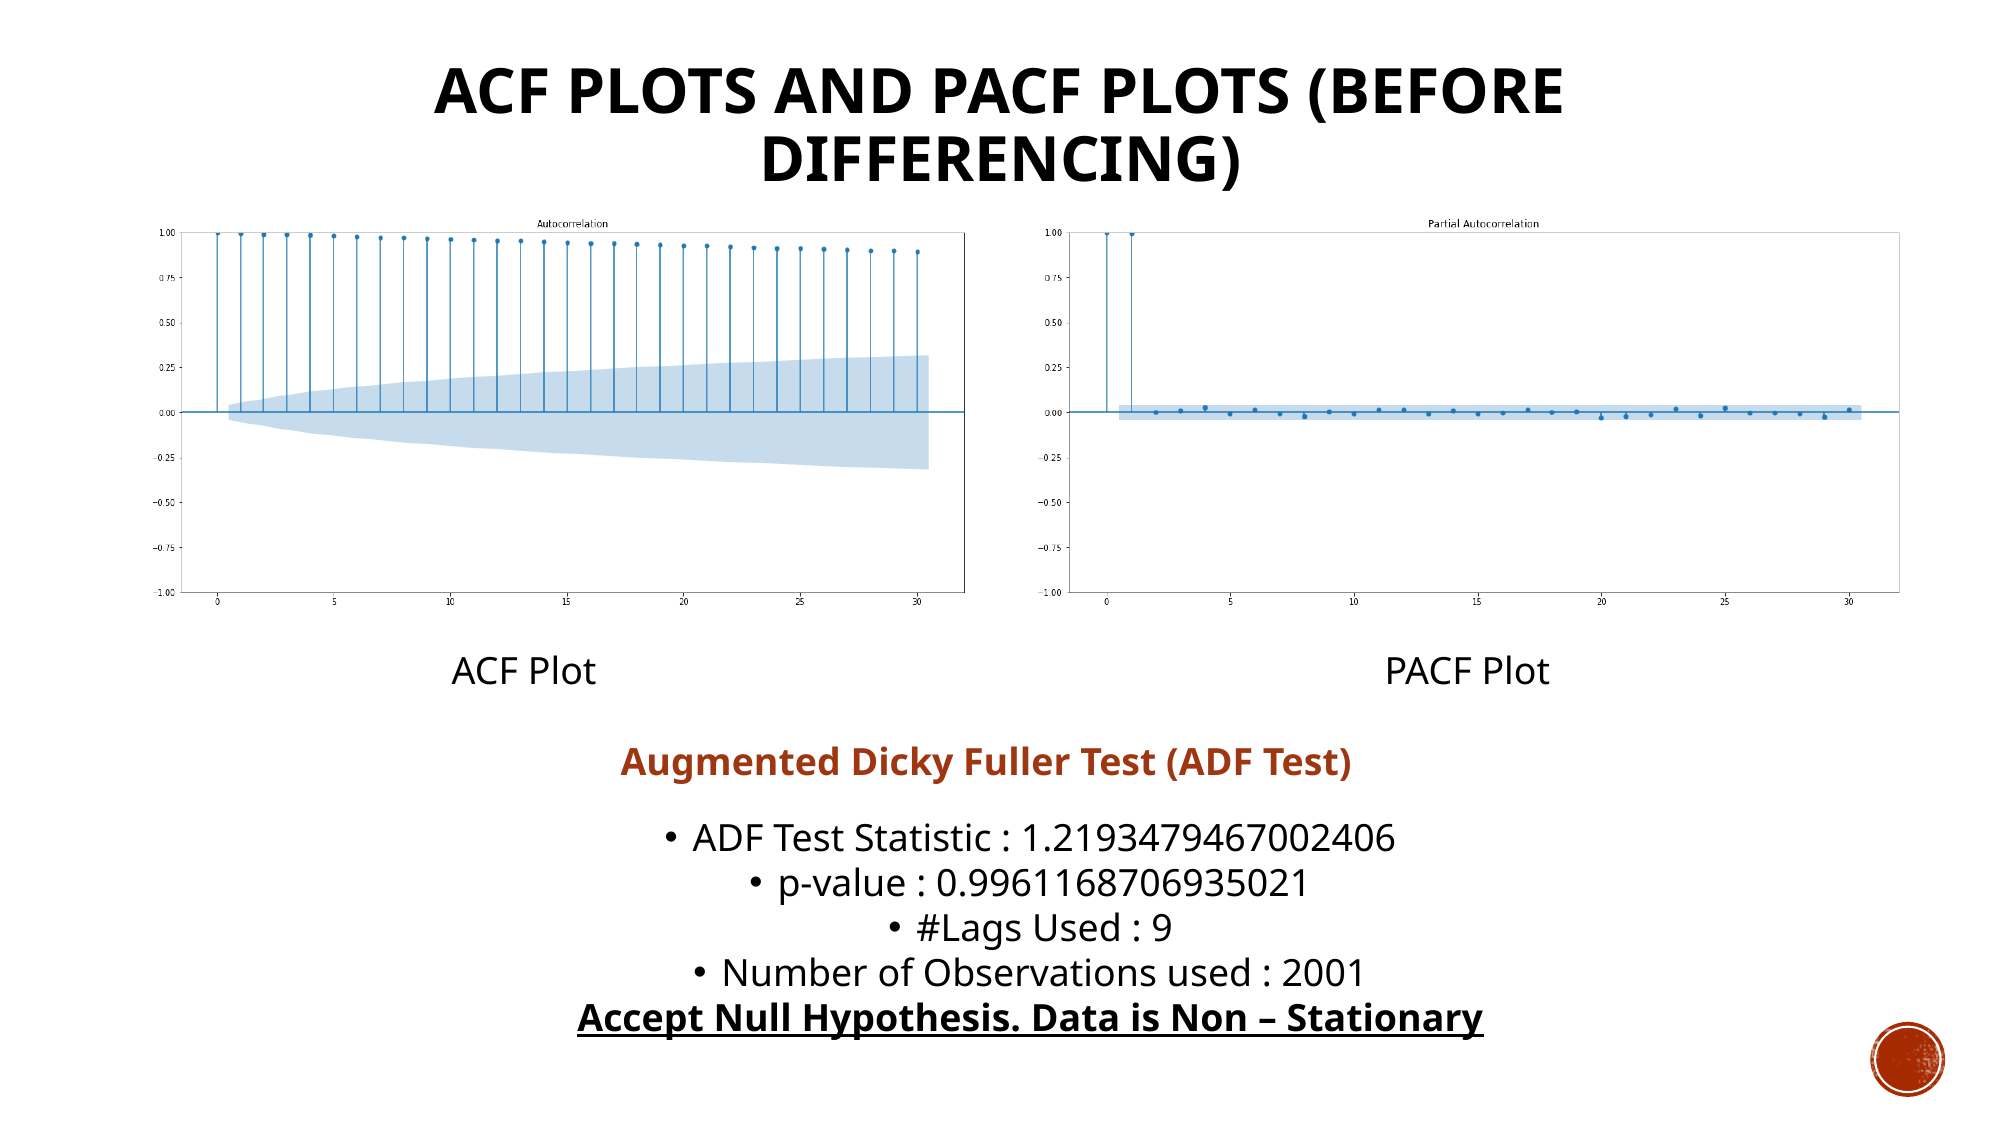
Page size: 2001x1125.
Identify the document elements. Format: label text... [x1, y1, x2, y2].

text_box PACF Plot [1233, 640, 1701, 700]
text_box ADF Test Statistic : 1.2193479467002406 p-value : 0.9961168706935021 #Lags Used : 9 Number of Observations used : 2001 Accept Null Hypothesis. Data is Non – Stationary [360, 761, 1701, 1092]
picture [1031, 213, 1904, 612]
text_box Augmented Dicky Fuller Test (ADF Test) [466, 731, 1507, 761]
title ACF plots and PACF plots (Before Differencing) [175, 79, 1826, 175]
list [150, 217, 965, 609]
text_box ACF Plot [290, 640, 758, 700]
